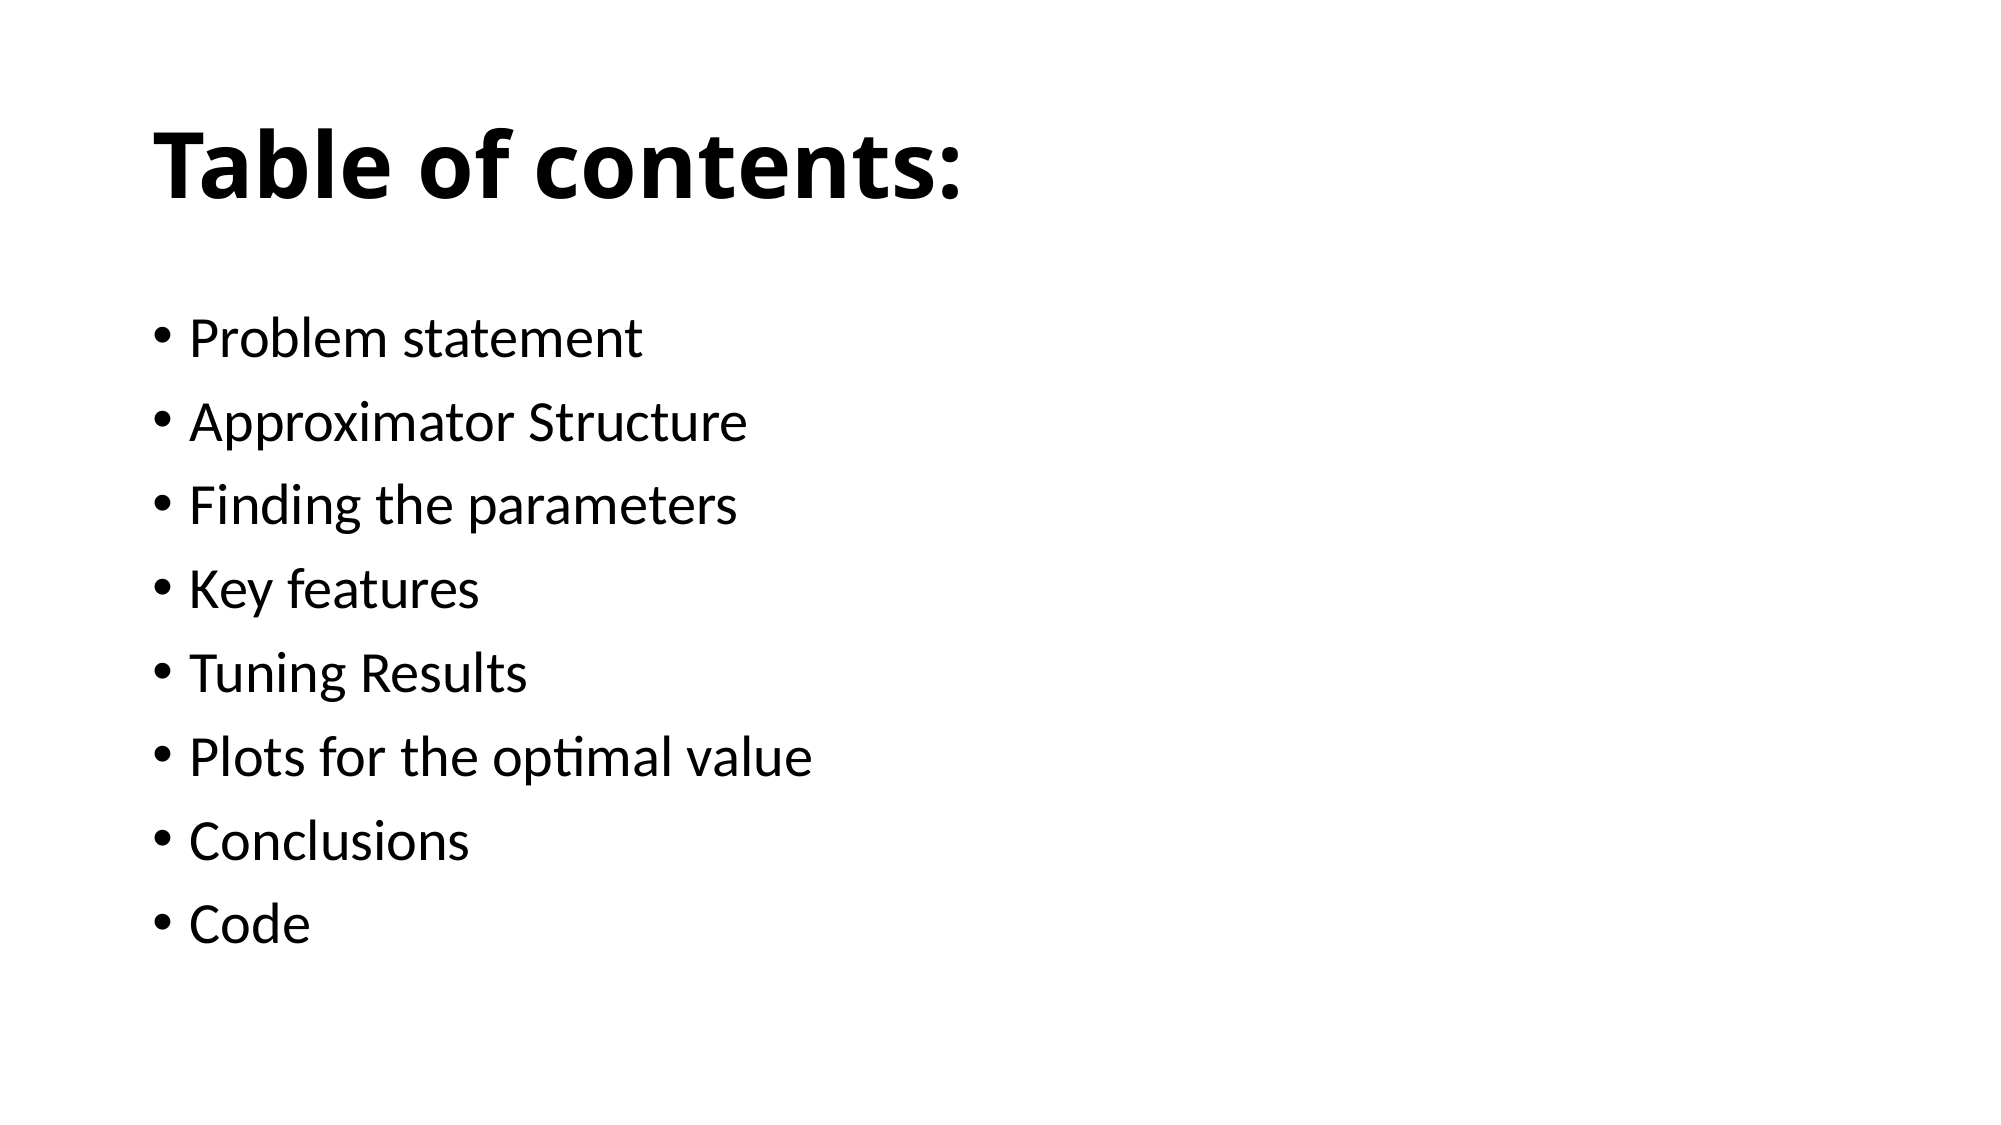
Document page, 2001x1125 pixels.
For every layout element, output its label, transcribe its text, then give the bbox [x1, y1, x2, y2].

list Problem statement Approximator Structure Finding the parameters Key features Tuning Results Plots for the optimal value Conclusions Code [137, 299, 1863, 1014]
title Table of contents: [137, 59, 1863, 278]
